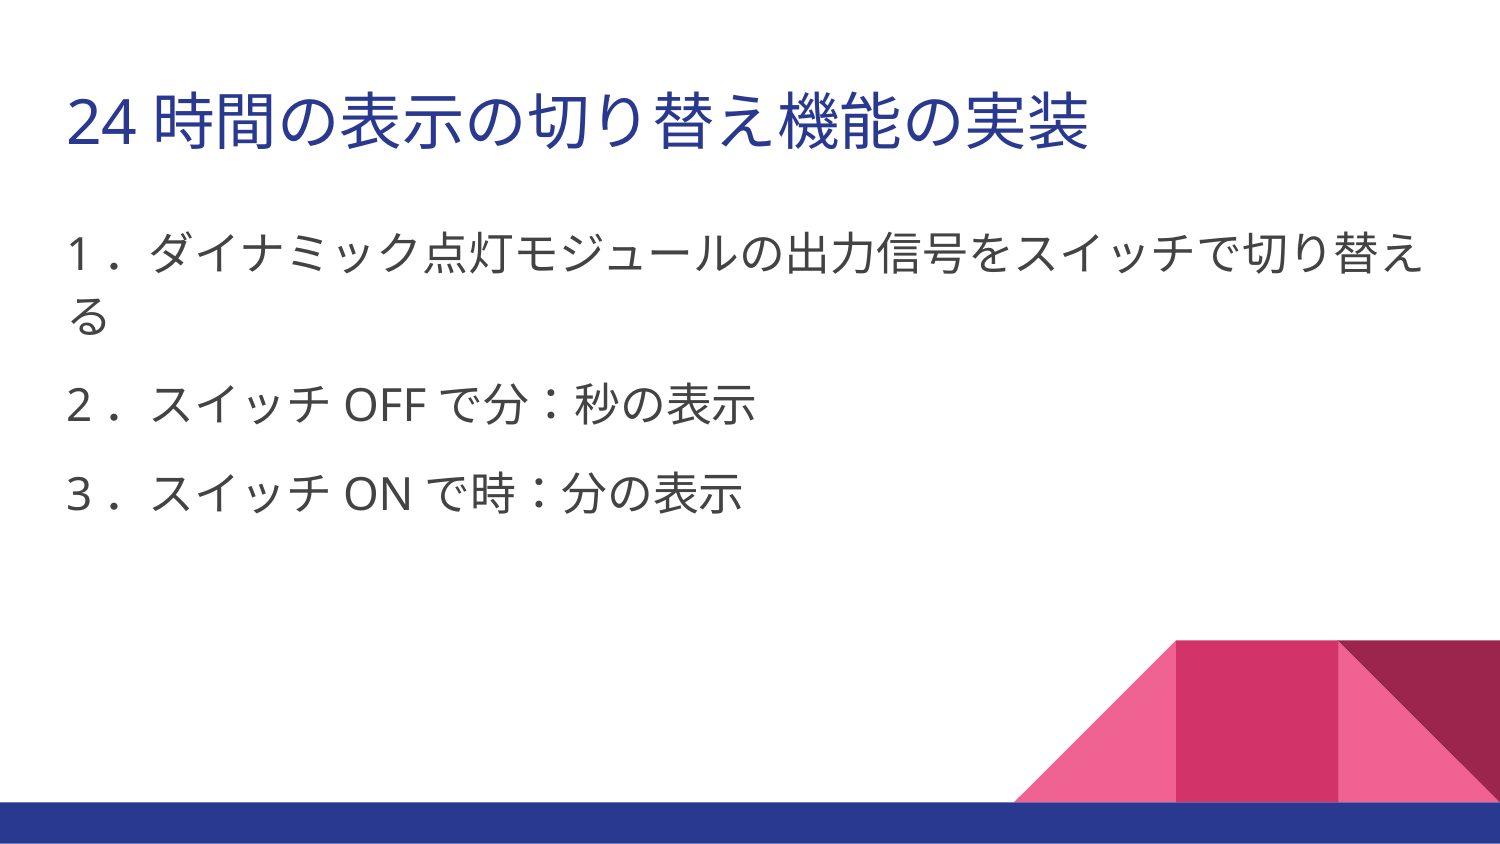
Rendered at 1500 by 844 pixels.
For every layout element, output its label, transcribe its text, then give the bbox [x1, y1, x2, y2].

list 1．ダイナミック点灯モジュールの出力信号をスイッチで切り替える 2．スイッチOFFで分：秒の表示 3．スイッチONで時：分の表示 [51, 201, 1449, 750]
title 24時間の表示の切り替え機能の実装 [51, 67, 1449, 167]
